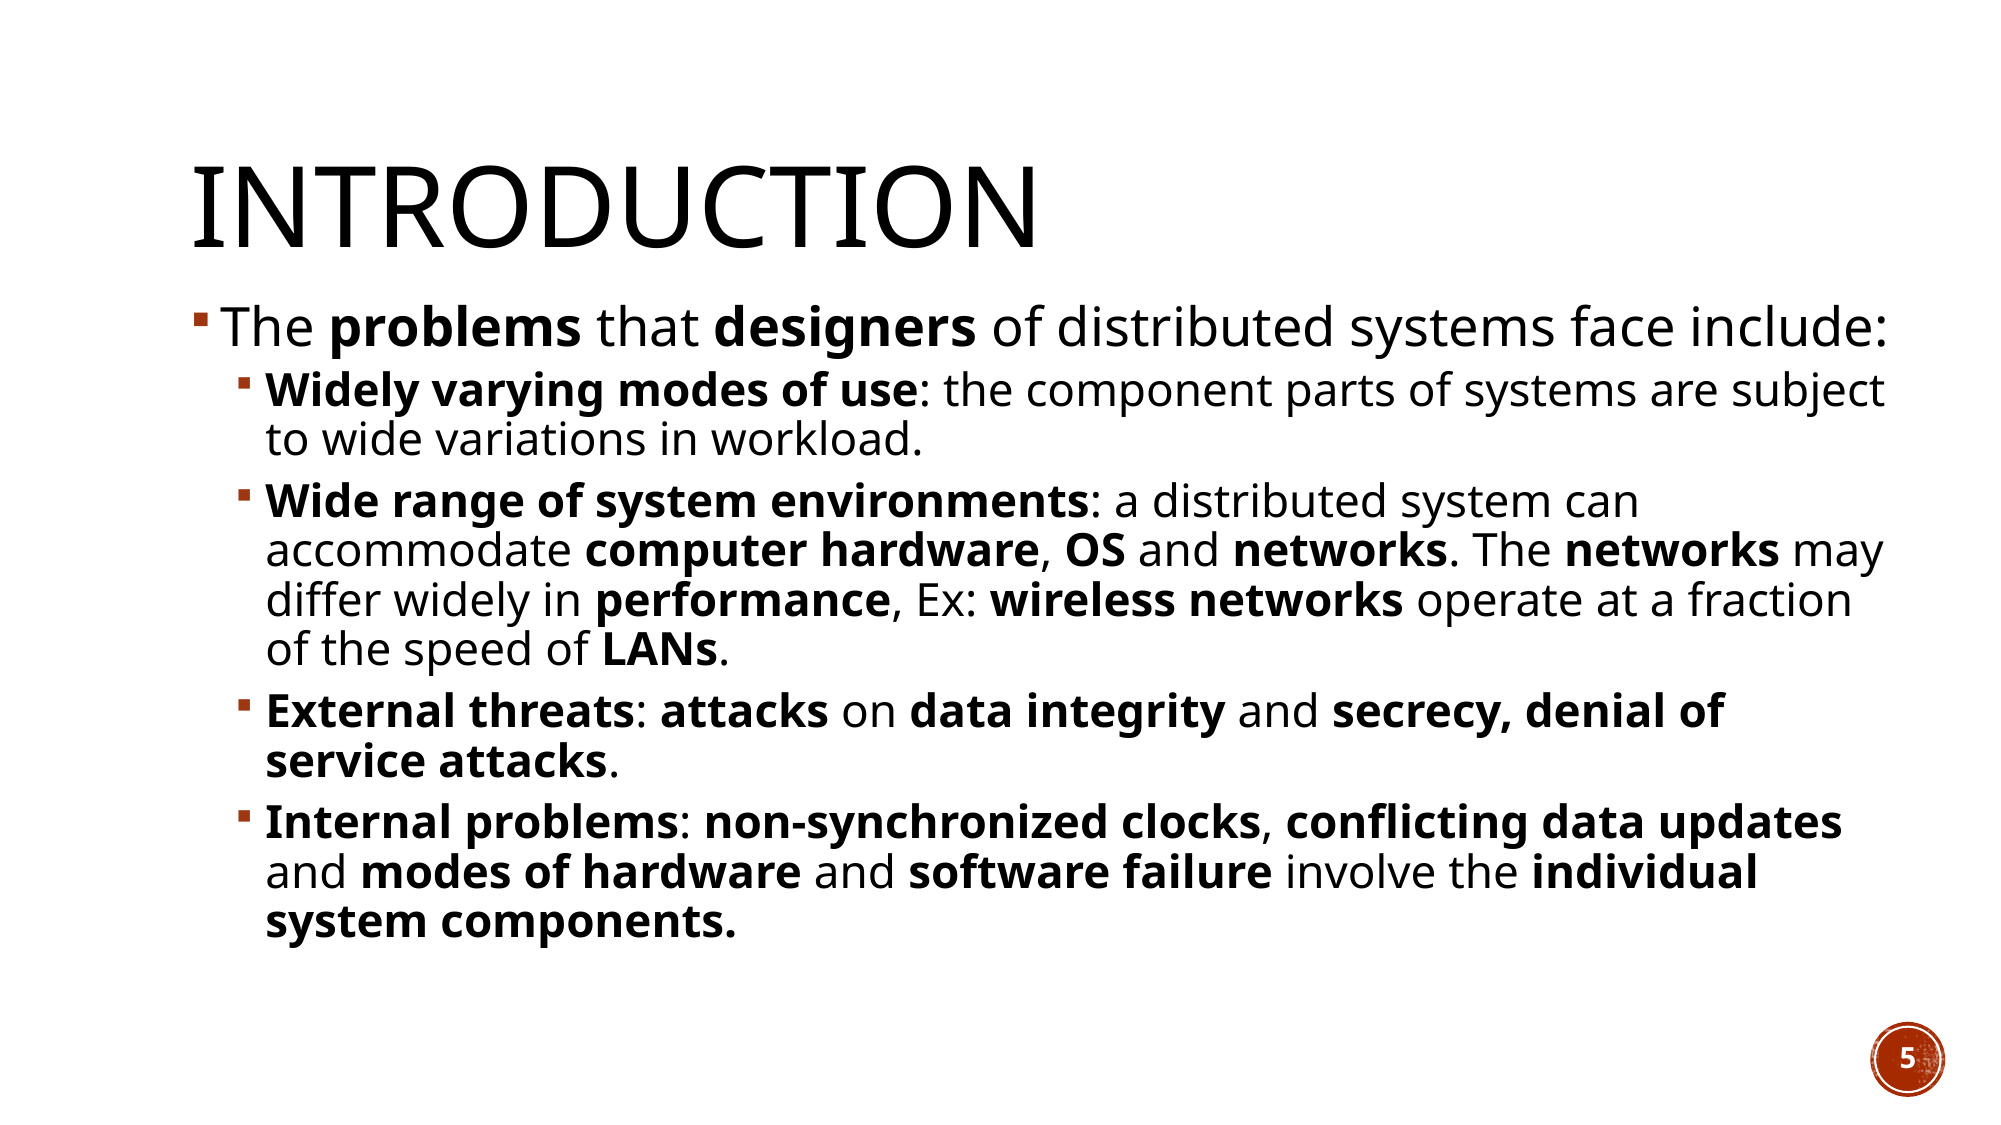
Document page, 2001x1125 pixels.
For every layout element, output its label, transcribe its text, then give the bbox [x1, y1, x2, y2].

title Introduction [175, 79, 1826, 292]
list The problems that designers of distributed systems face include: Widely varying modes of use: the component parts of systems are subject to wide variations in workload. Wide range of system environments: a distributed system can accommodate computer hardware, OS and networks. The networks may differ widely in performance, Ex: wireless networks operate at a fraction of the speed of LANs. External threats: attacks on data integrity and secrecy, denial of service attacks. Internal problems: non-synchronized clocks, conflicting data updates and modes of hardware and software failure involve the individual system components. [175, 292, 1911, 1089]
slide_number 5 [1855, 1028, 1961, 1089]
